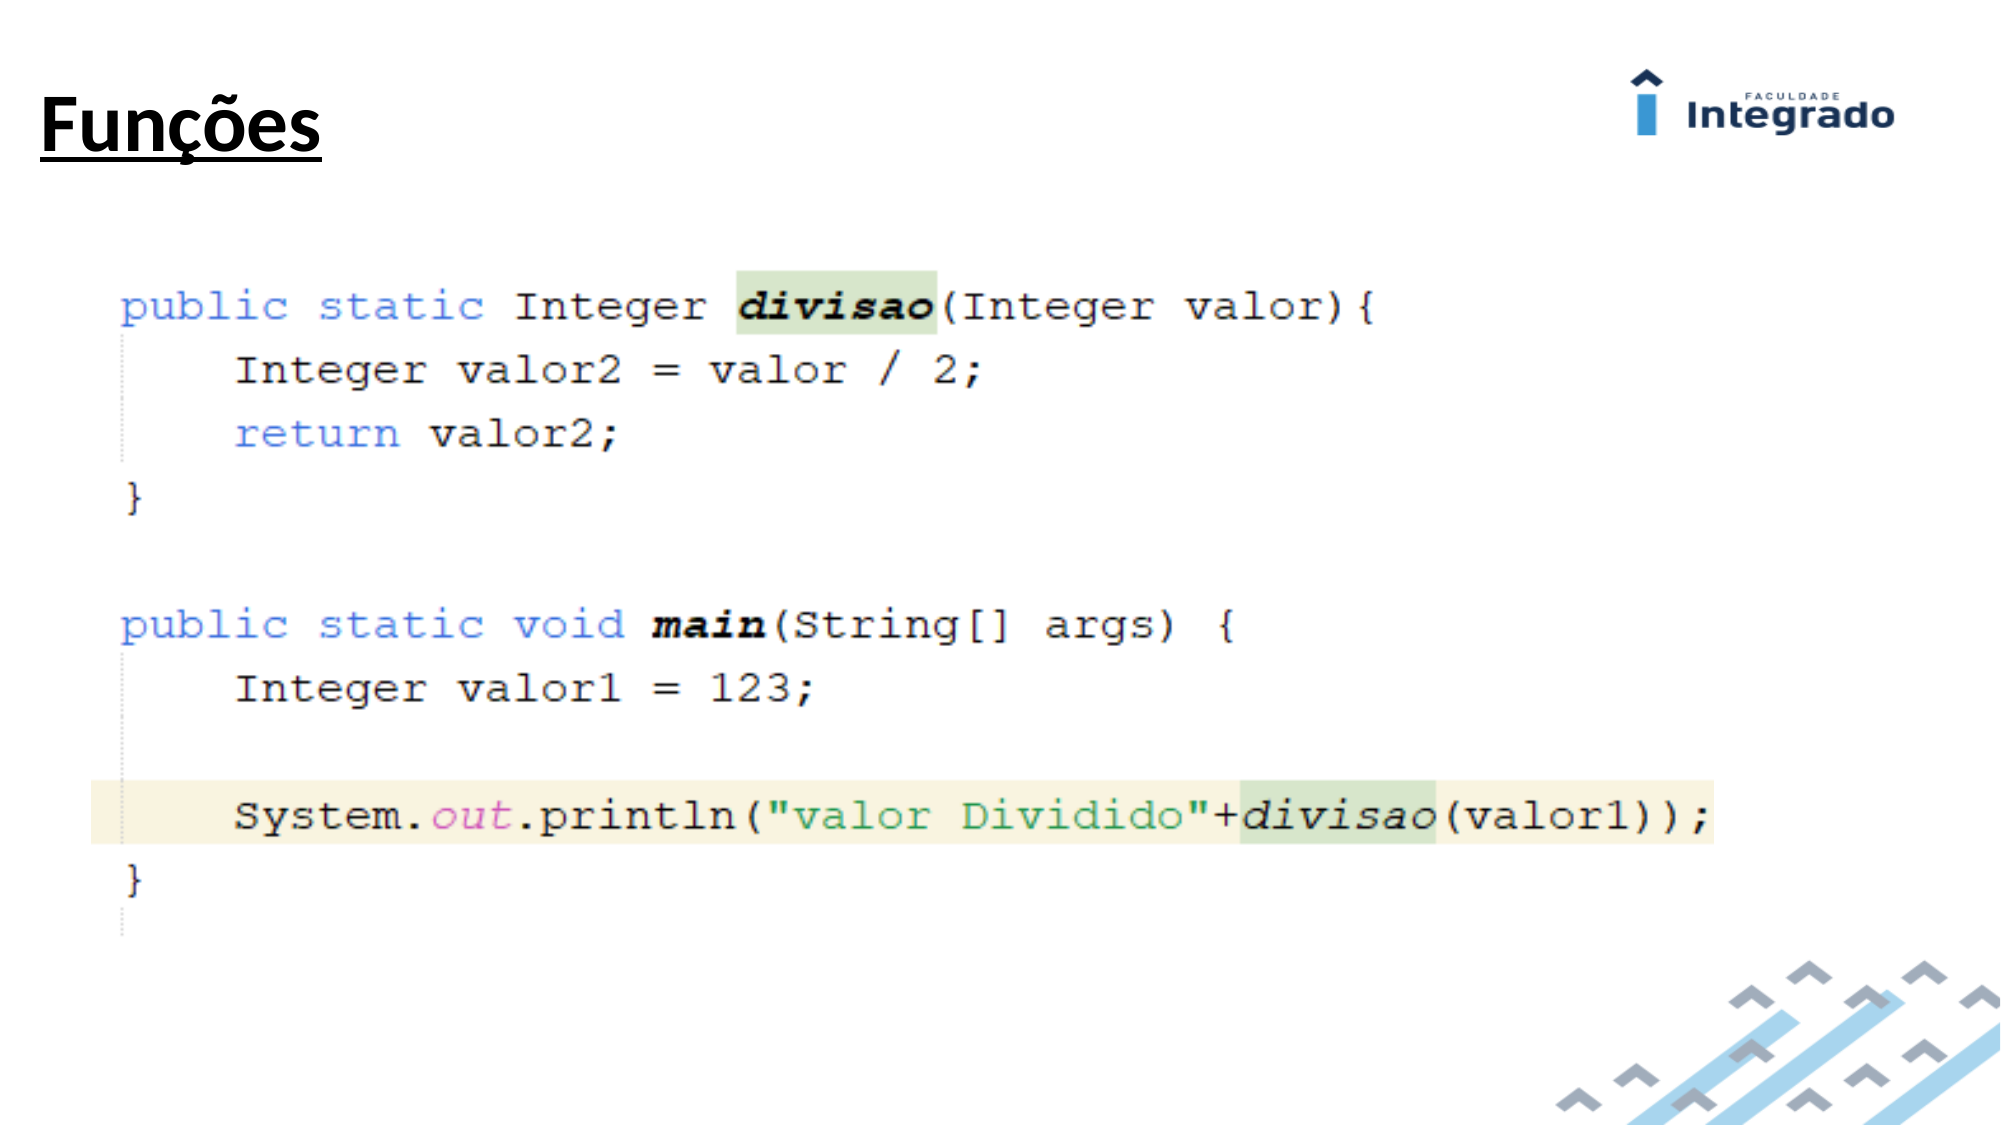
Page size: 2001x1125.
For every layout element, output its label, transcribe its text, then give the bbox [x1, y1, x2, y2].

title Funções [25, 24, 1610, 212]
picture [0, 0, 2001, 1125]
